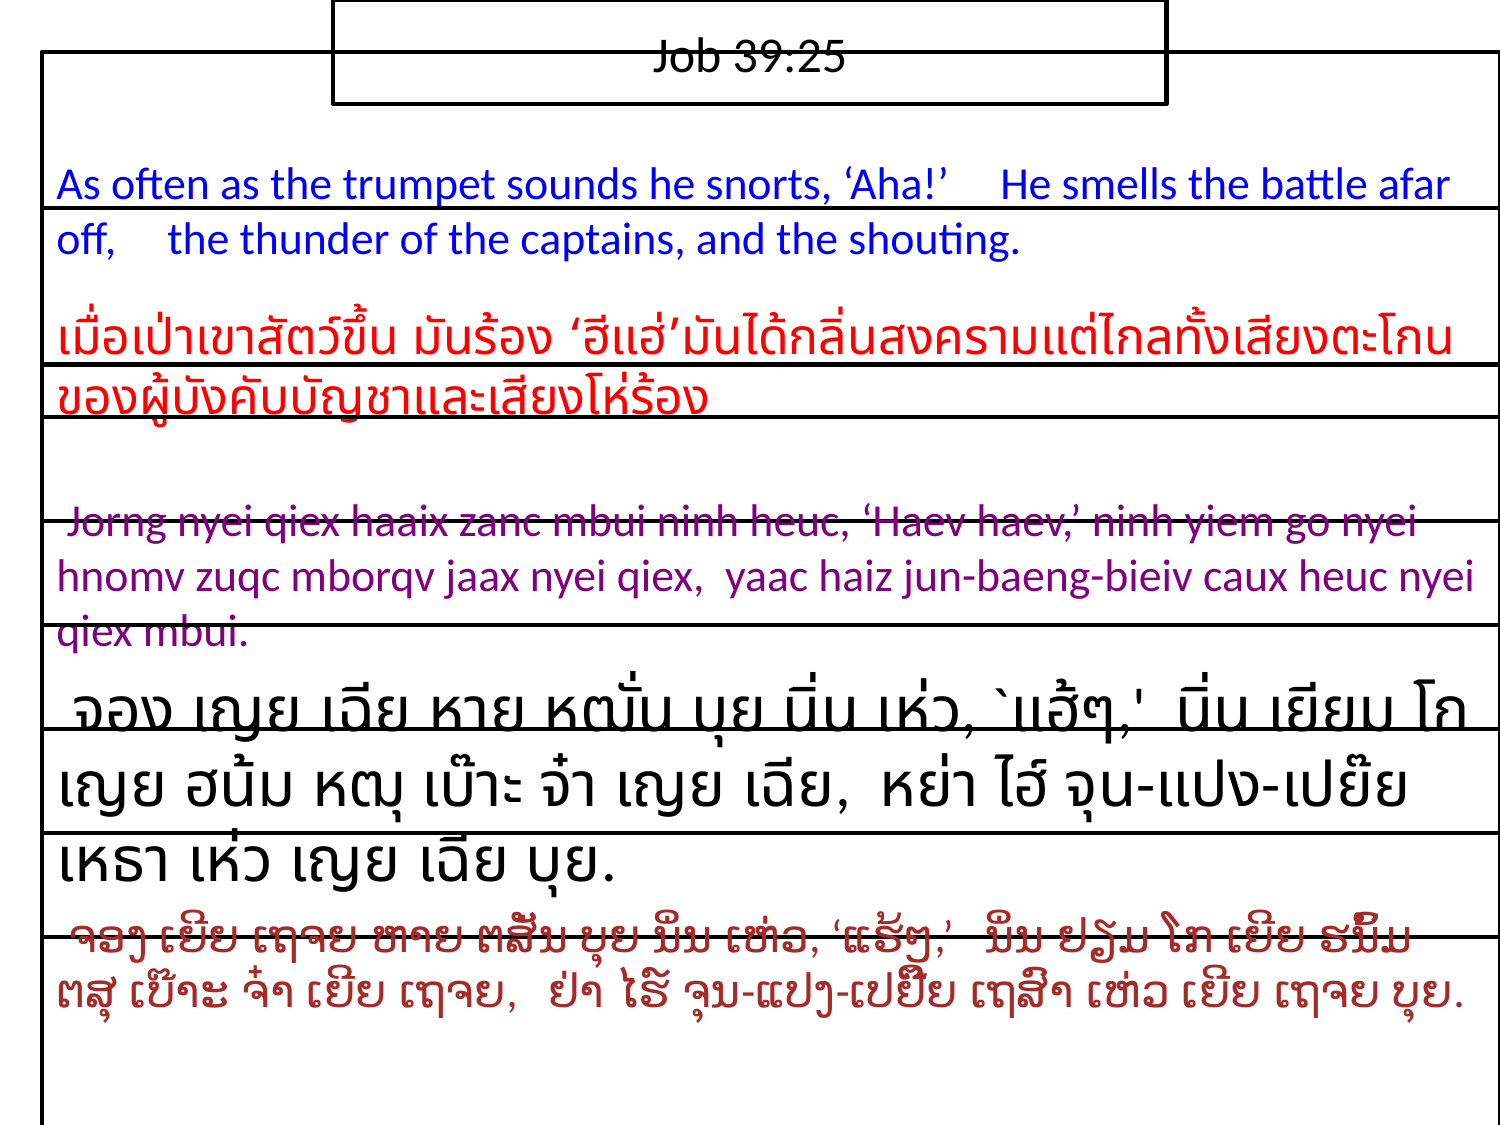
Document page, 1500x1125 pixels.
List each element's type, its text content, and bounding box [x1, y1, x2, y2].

text_box จอง เญย เฉีย หาย หฒั่น บุย นิ่น เห่ว, `แฮ้ๆ,' นิ่น เยียม โก เญย ฮน้ม หฒุ เบ๊าะ จ๋า เญย เฉีย, หย่า ไฮ์ จุน-แปง-เปย๊ย เหธา เห่ว เญย เฉีย บุย. [40, 623, 1500, 831]
text_box ຈອງ ເຍີຍ ເຖຈຍ ຫາຍ ຕສັ່ນ ບຸຍ ນິ່ນ ເຫ່ວ, ‘ແຮ້ໆ,’ ນິ່ນ ຢຽມ ໂກ ເຍີຍ ຮນົ້ມ ຕສຸ ເບ໊າະ ຈ໋າ ເຍີຍ ເຖຈຍ, ຢ່າ ໄຮ໌ ຈຸນ-ແປງ-ເປຢີ໊ຍ ເຖສົາ ເຫ່ວ ເຍີຍ ເຖຈຍ ບຸຍ. [40, 831, 1500, 1125]
text_box Job 39:25 [331, 0, 1169, 50]
text_box As often as the trumpet sounds he snorts, ‘Aha!’ He smells the battle afar off, the thunder of the captains, and the shouting. [40, 50, 1500, 206]
text_box เมื่อ​เป่า​เขา​สัตว์​ขึ้น มัน​ร้อง ‘ฮี​แฮ่’มัน​ได้​กลิ่น​สงคราม​แต่​ไกลทั้ง​เสียง​ตะโกน​ของ​ผู้บังคับบัญชา​และ​เสียง​โห่​ร้อง [40, 206, 1500, 415]
text_box Jorng nyei qiex haaix zanc mbui ninh heuc, ‘Haev haev,’ ninh yiem go nyei hnomv zuqc mborqv jaax nyei qiex, yaac haiz jun-baeng-bieiv caux heuc nyei qiex mbui. [40, 415, 1500, 623]
